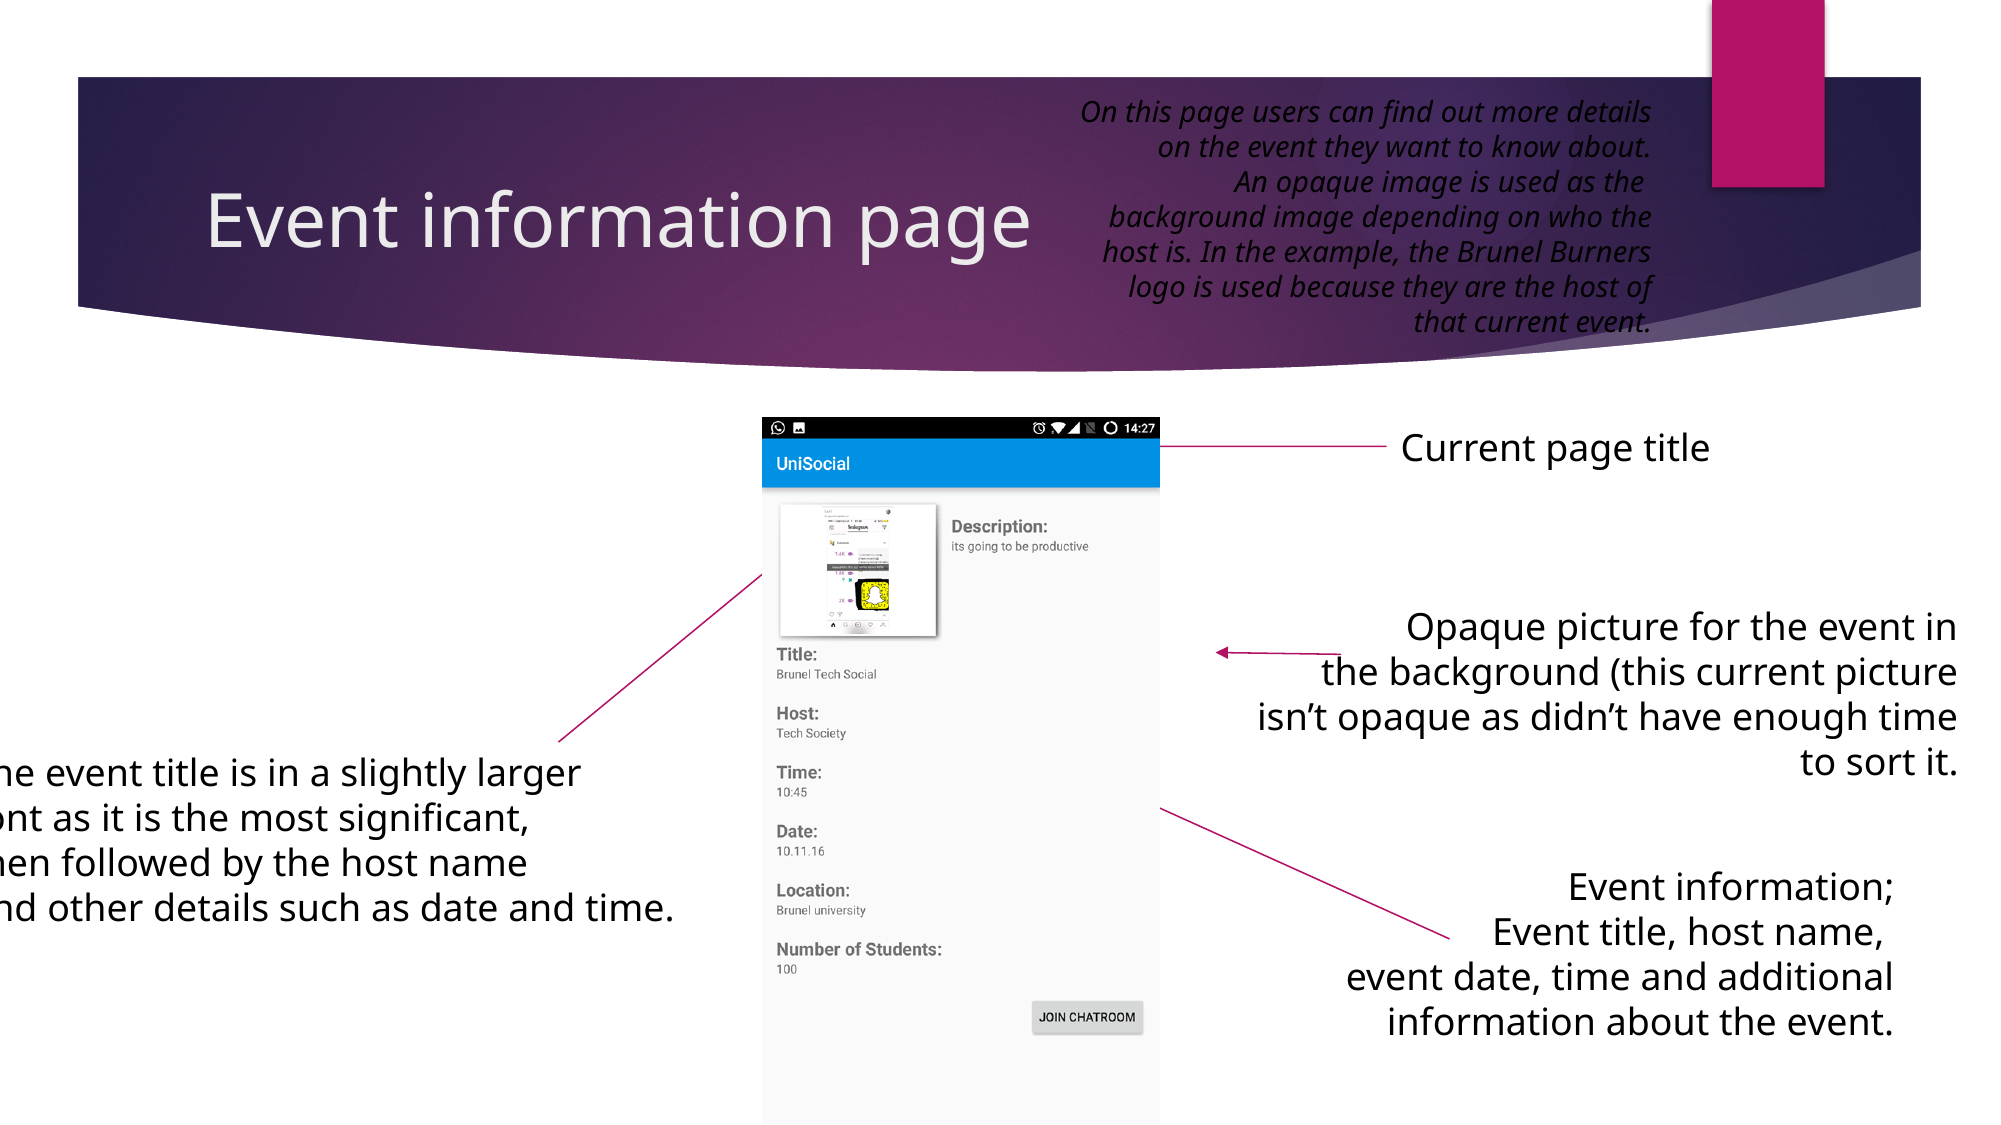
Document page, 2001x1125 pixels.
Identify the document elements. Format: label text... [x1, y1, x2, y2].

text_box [558, 528, 756, 743]
text_box Opaque picture for the event in the background (this current picture isn’t opaque as didn’t have enough time to sort it. [1242, 595, 1974, 791]
text_box Event information; Event title, host name, event date, time and additional information about the event. [1330, 855, 1910, 1051]
text_box Current page title [1385, 416, 1727, 477]
text_box The event title is in a slightly larger font as it is the most significant, then followed by the host name and other details such as date and time. [0, 741, 690, 937]
text_box On this page users can find out more details on the event they want to know about. An opaque image is used as the background image depending on who the host is. In the example, the Brunel Burners logo is used because they are the host of that current event. [1064, 86, 1667, 346]
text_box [1164, 741, 1450, 939]
picture [761, 417, 1161, 1125]
title Event information page [189, 159, 1064, 276]
